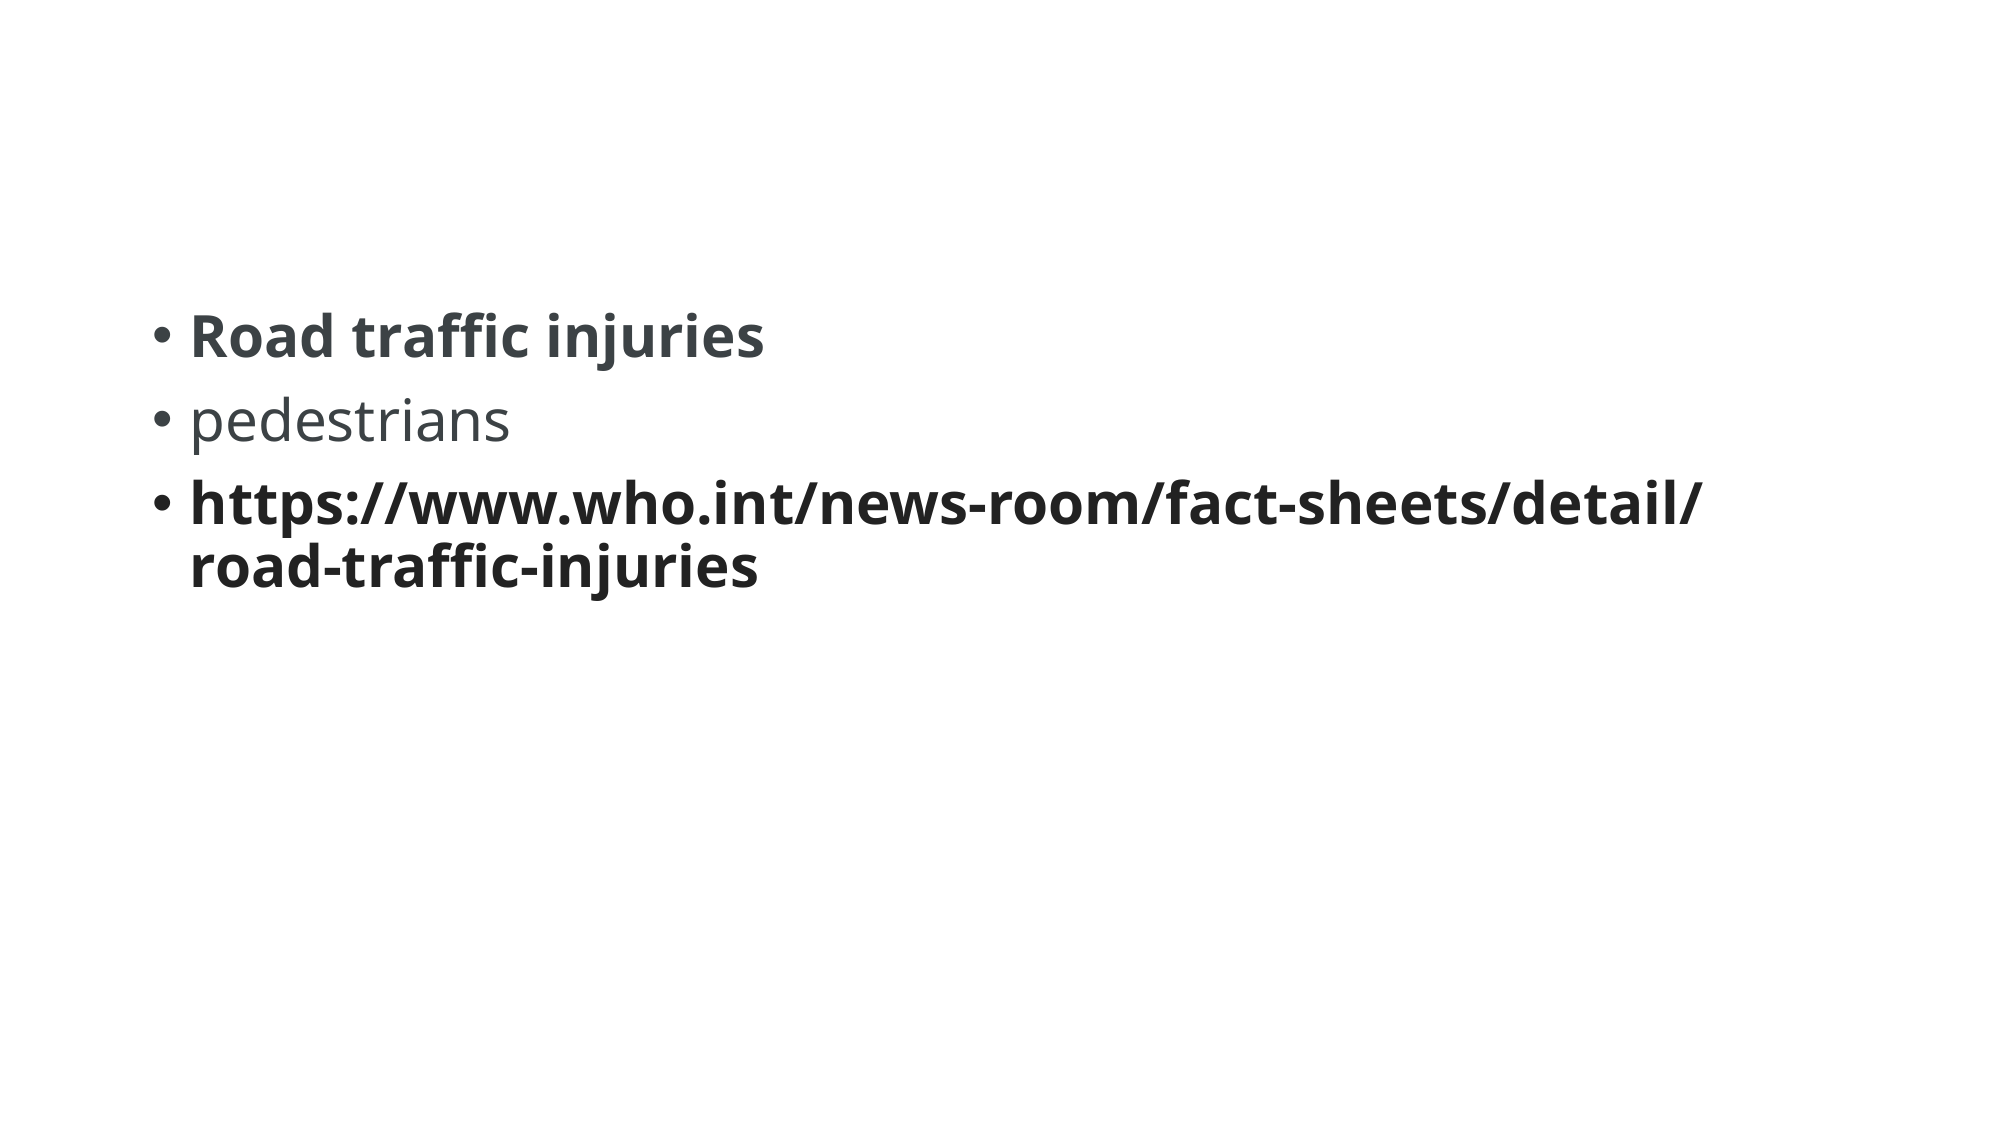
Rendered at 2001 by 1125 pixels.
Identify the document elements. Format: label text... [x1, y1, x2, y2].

list Road traffic injuries pedestrians https://www.who.int/news-room/fact-sheets/detail/road-traffic-injuries [137, 299, 1863, 1014]
